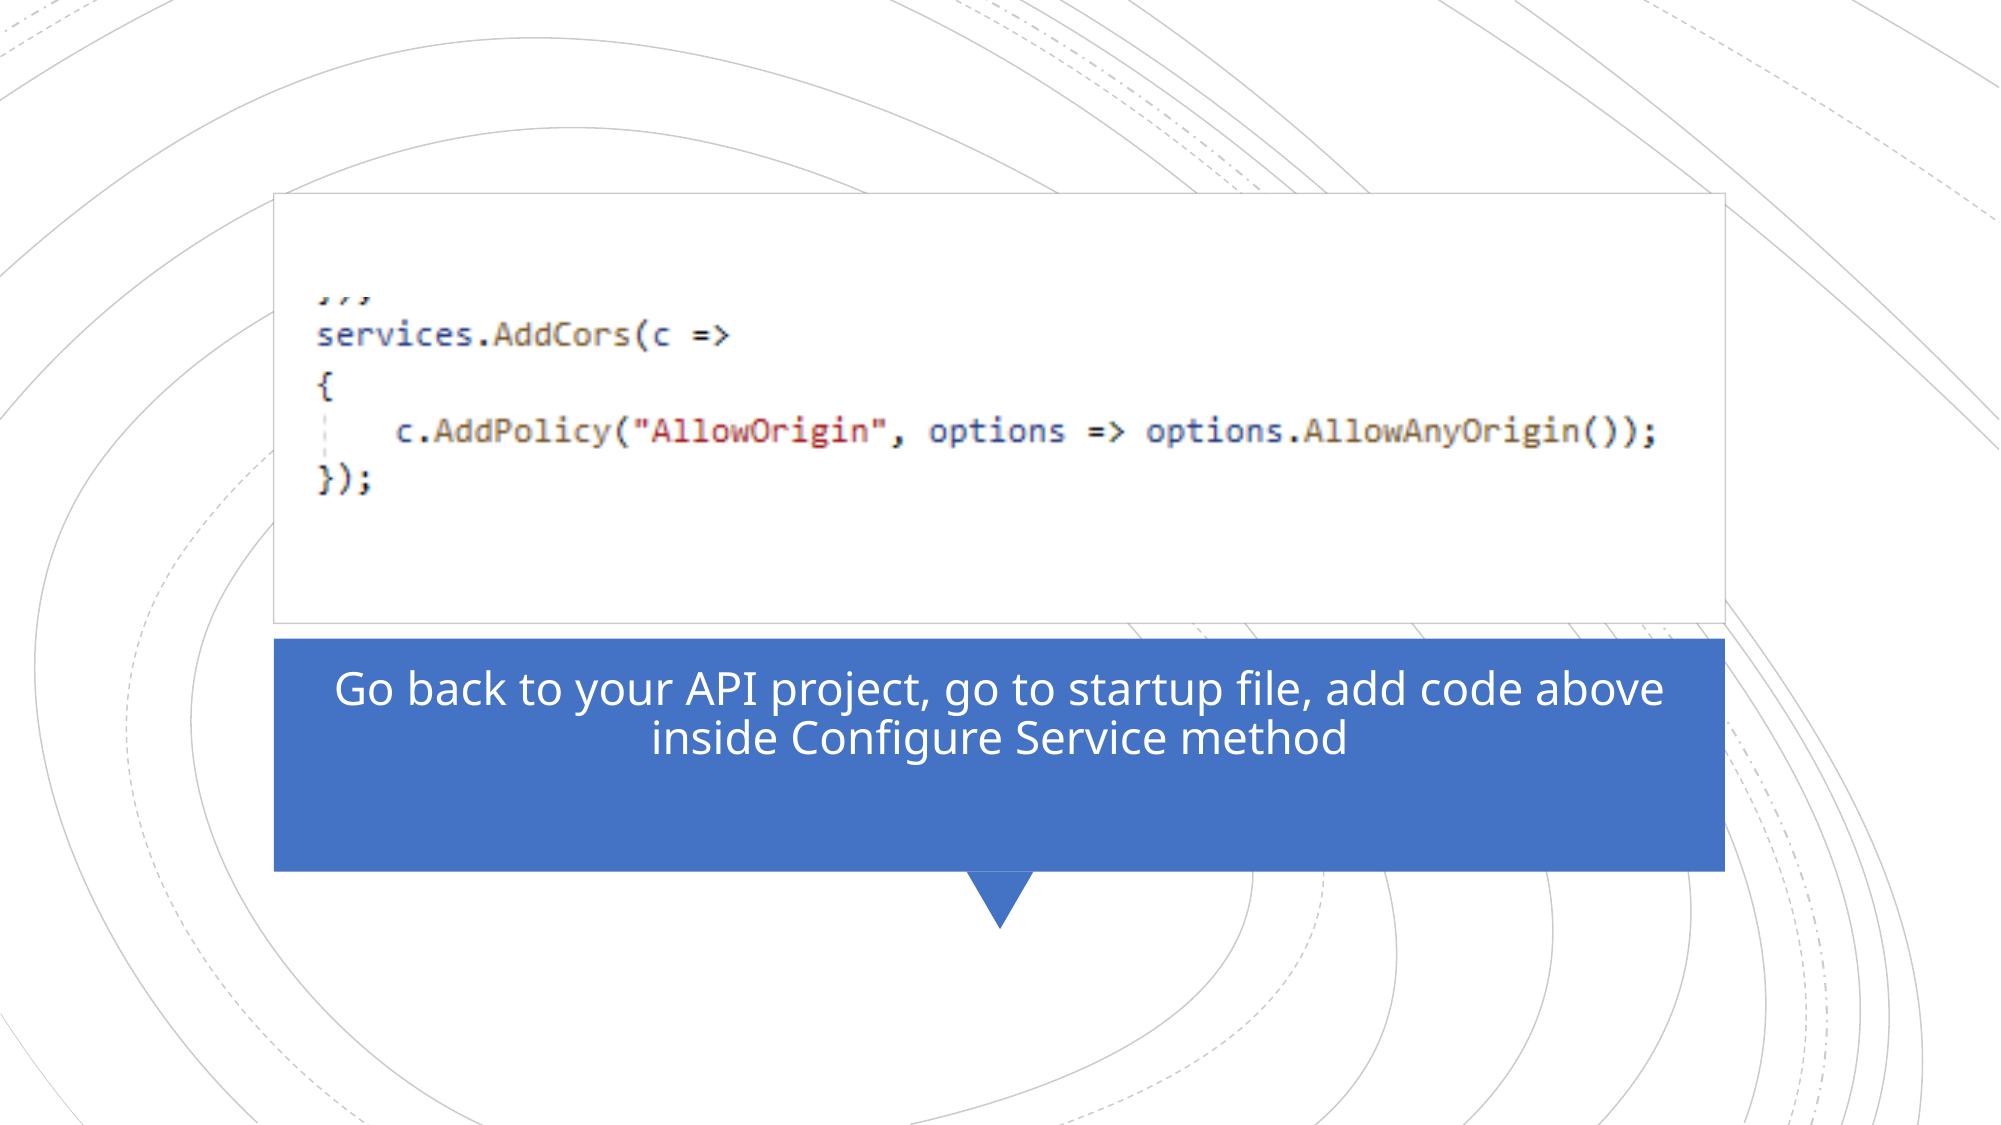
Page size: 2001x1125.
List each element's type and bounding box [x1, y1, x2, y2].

text_box [273, 638, 1725, 930]
picture [301, 297, 1698, 522]
text_box [0, 0, 1999, 1125]
